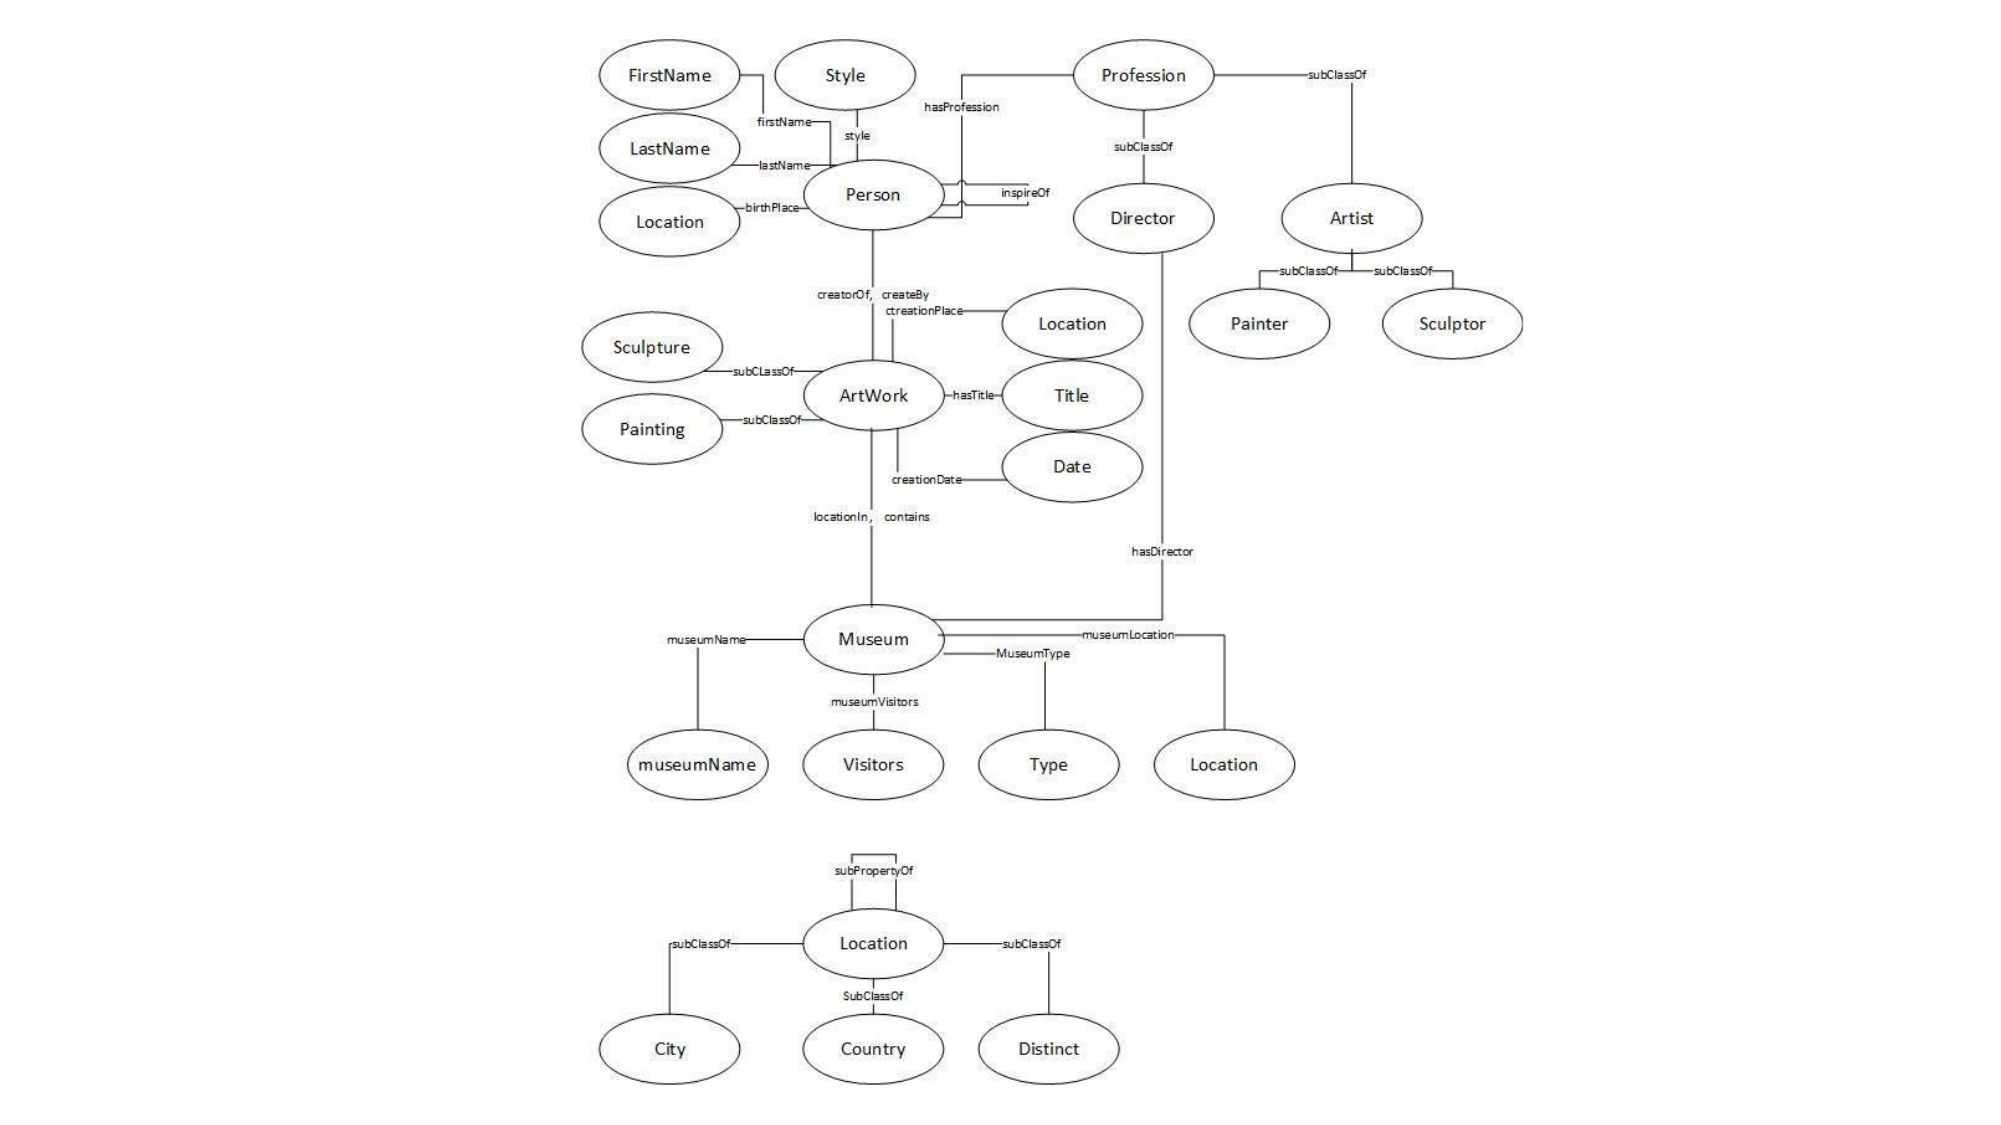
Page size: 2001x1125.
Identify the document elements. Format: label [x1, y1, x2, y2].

text_box [580, 39, 1524, 1086]
